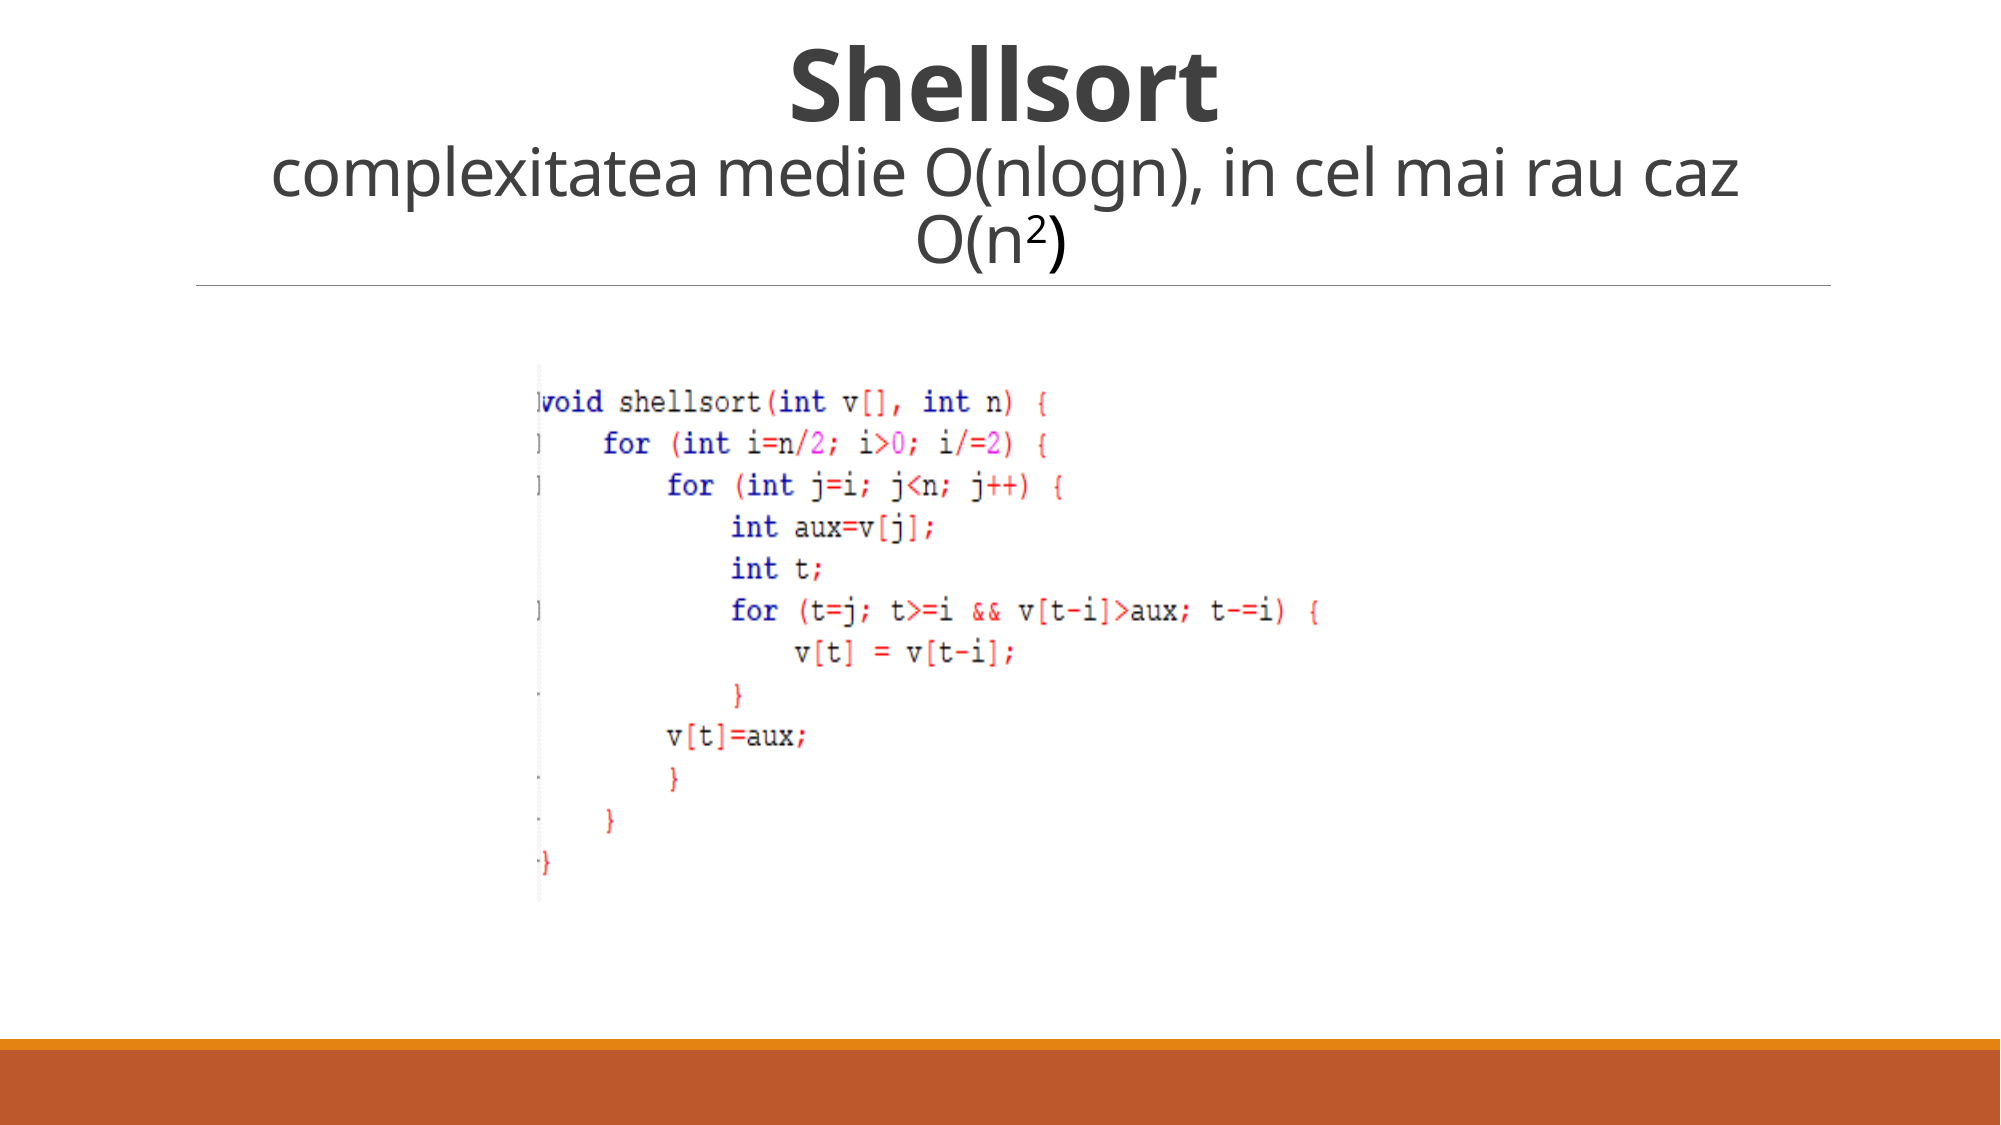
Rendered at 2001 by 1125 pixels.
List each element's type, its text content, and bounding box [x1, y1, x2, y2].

title Shellsort complexitatea medie O(nlogn), in cel mai rau caz O(n2) [180, 47, 1830, 285]
picture [536, 363, 1344, 902]
